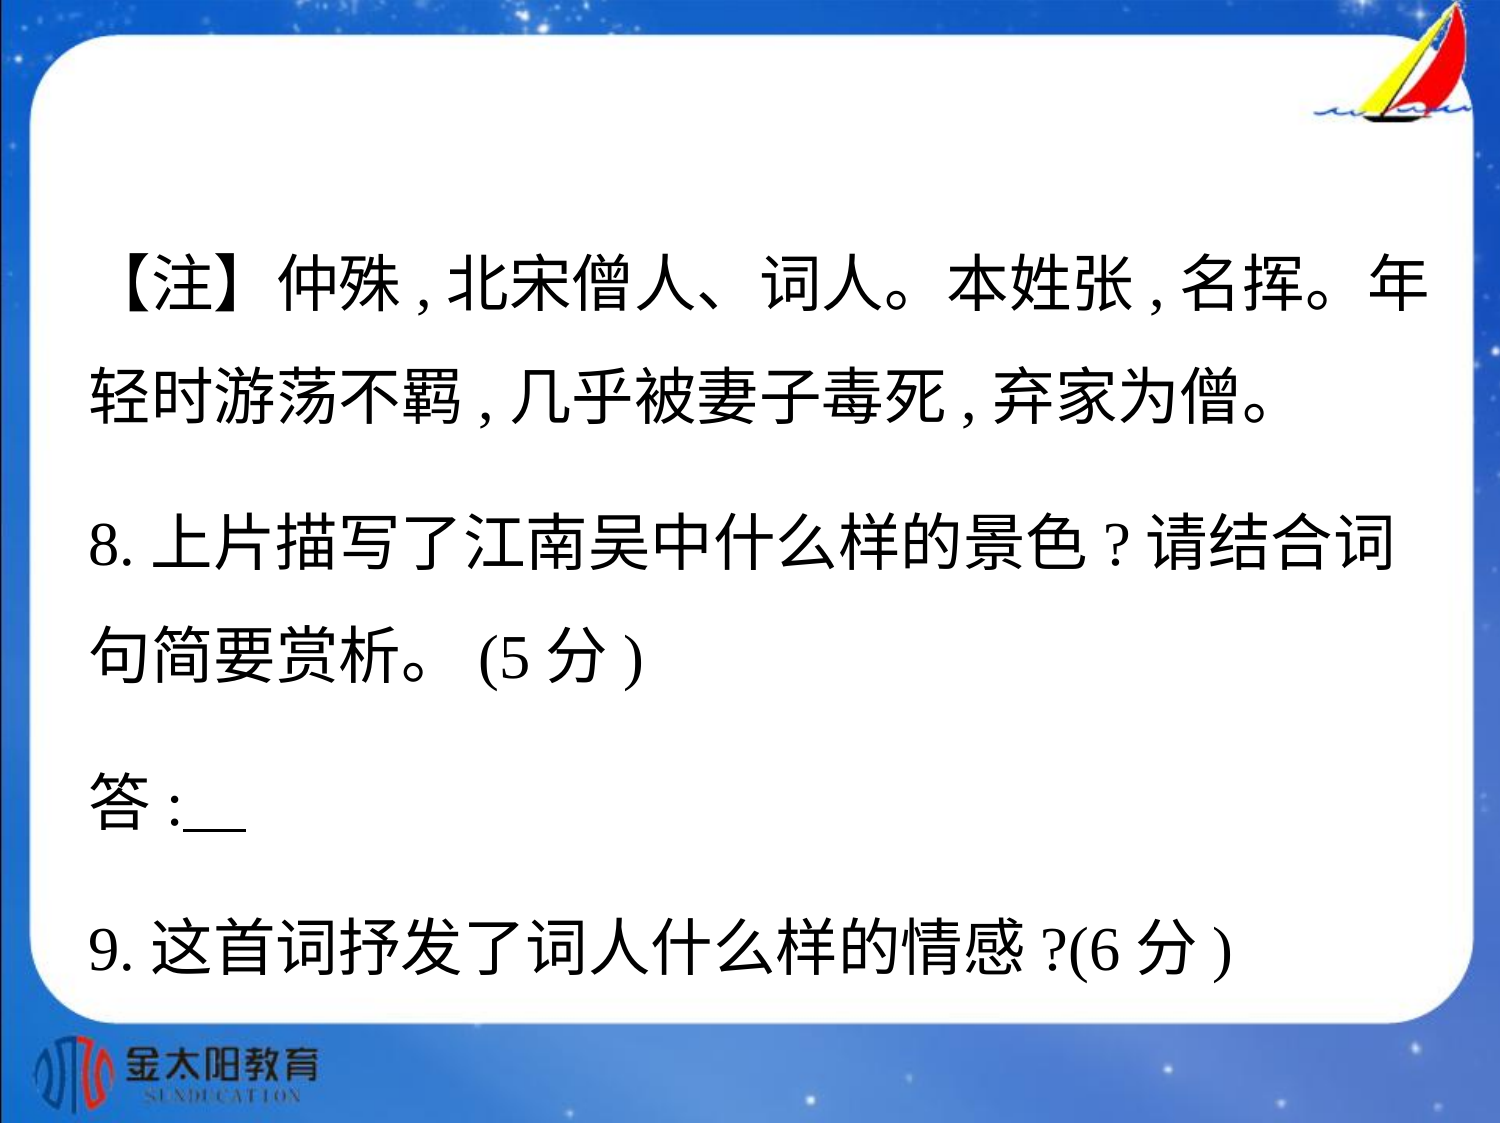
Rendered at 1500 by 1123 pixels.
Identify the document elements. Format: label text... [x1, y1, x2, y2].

text_box 8.上片描写了江南吴中什么样的景色?请结合词 句简要赏析。(5分) [88, 465, 1453, 692]
text_box 【注】仲殊,北宋僧人、词人。本姓张,名挥。年 轻时游荡不羁,几乎被妻子毒死,弃家为僧。 [88, 206, 1453, 433]
text_box 答: [88, 724, 1453, 838]
text_box 9.这首词抒发了词人什么样的情感?(6分) [88, 870, 1453, 983]
picture [0, 0, 1500, 1123]
